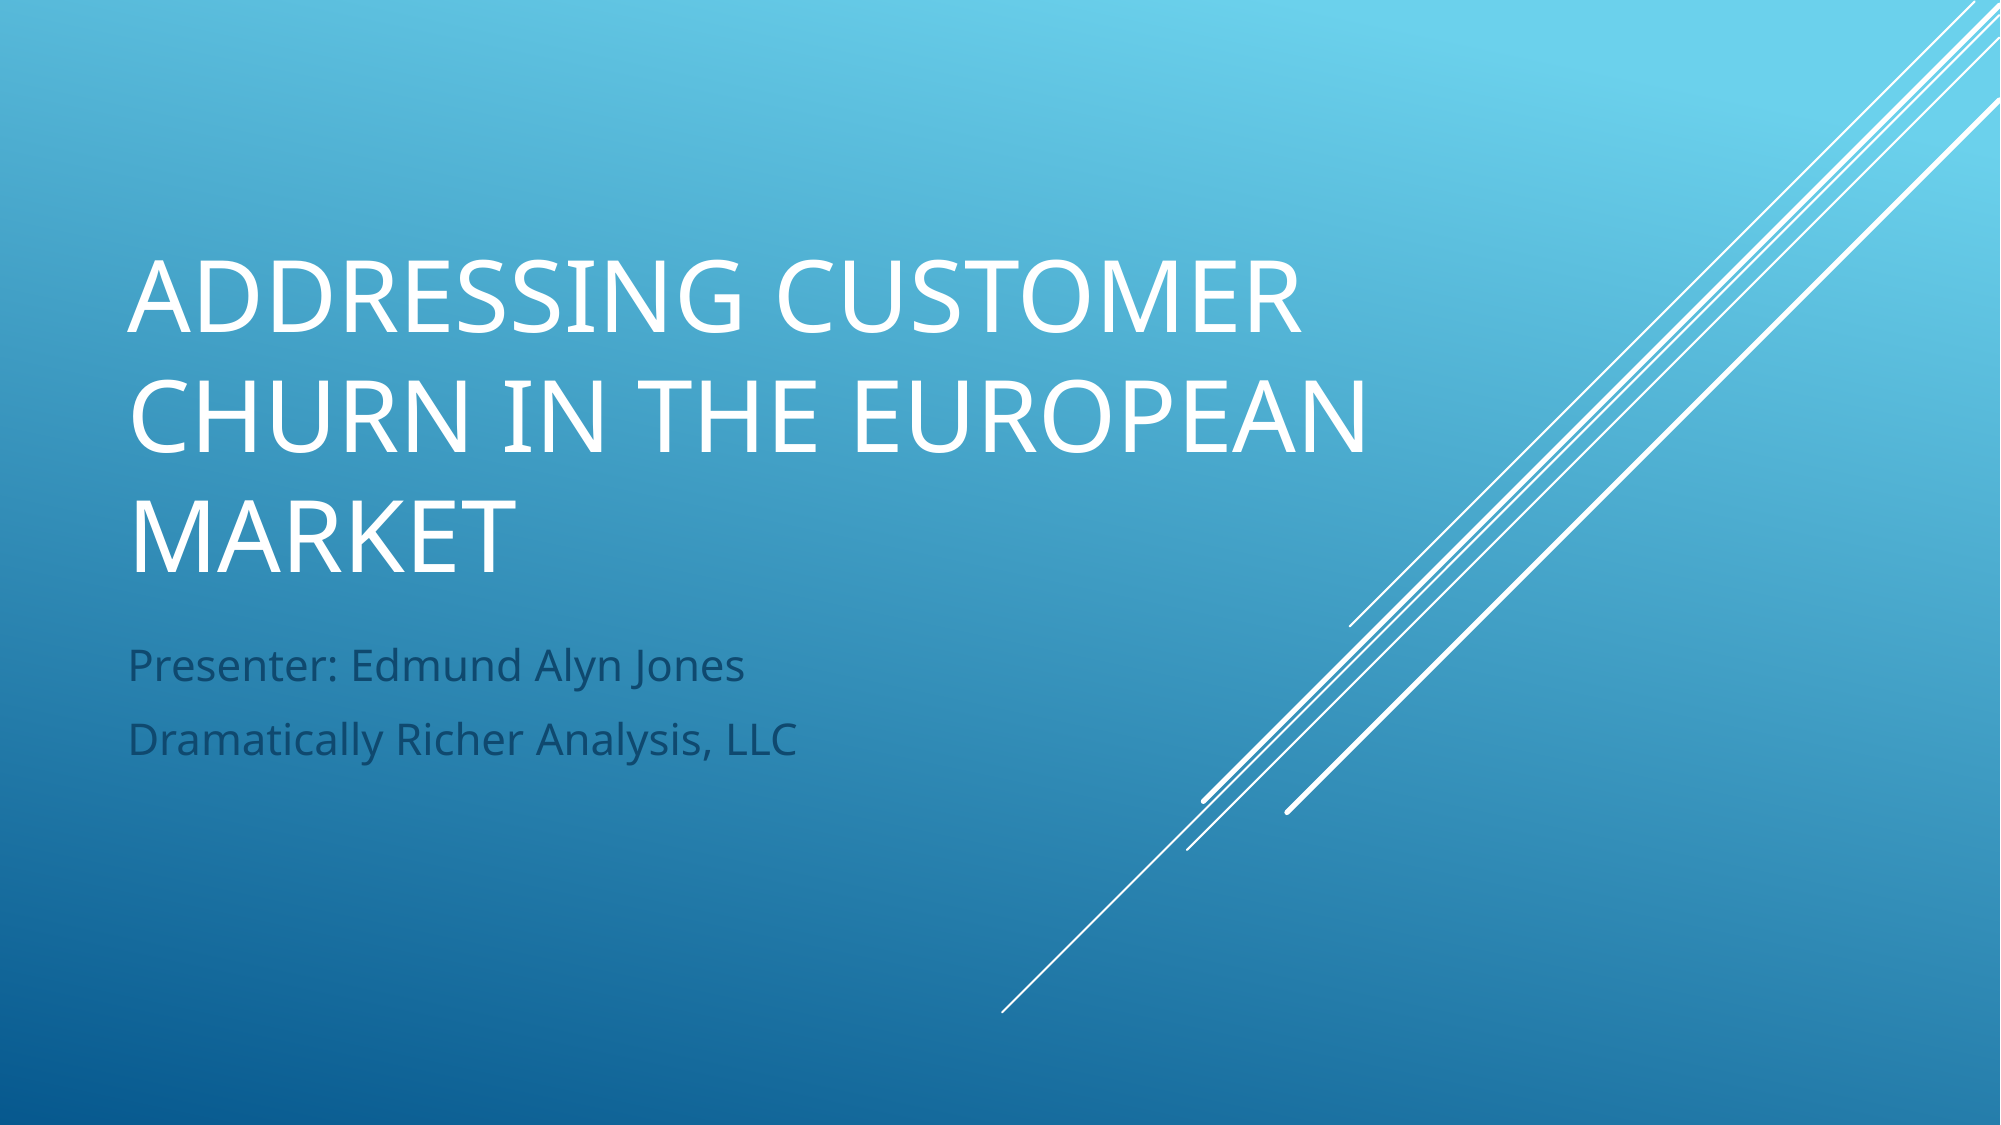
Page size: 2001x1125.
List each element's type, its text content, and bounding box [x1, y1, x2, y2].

title Addressing customer churn in the European market [112, 112, 1425, 600]
subtitle Presenter: Edmund Alyn Jones Dramatically Richer Analysis, LLC [112, 630, 1163, 950]
